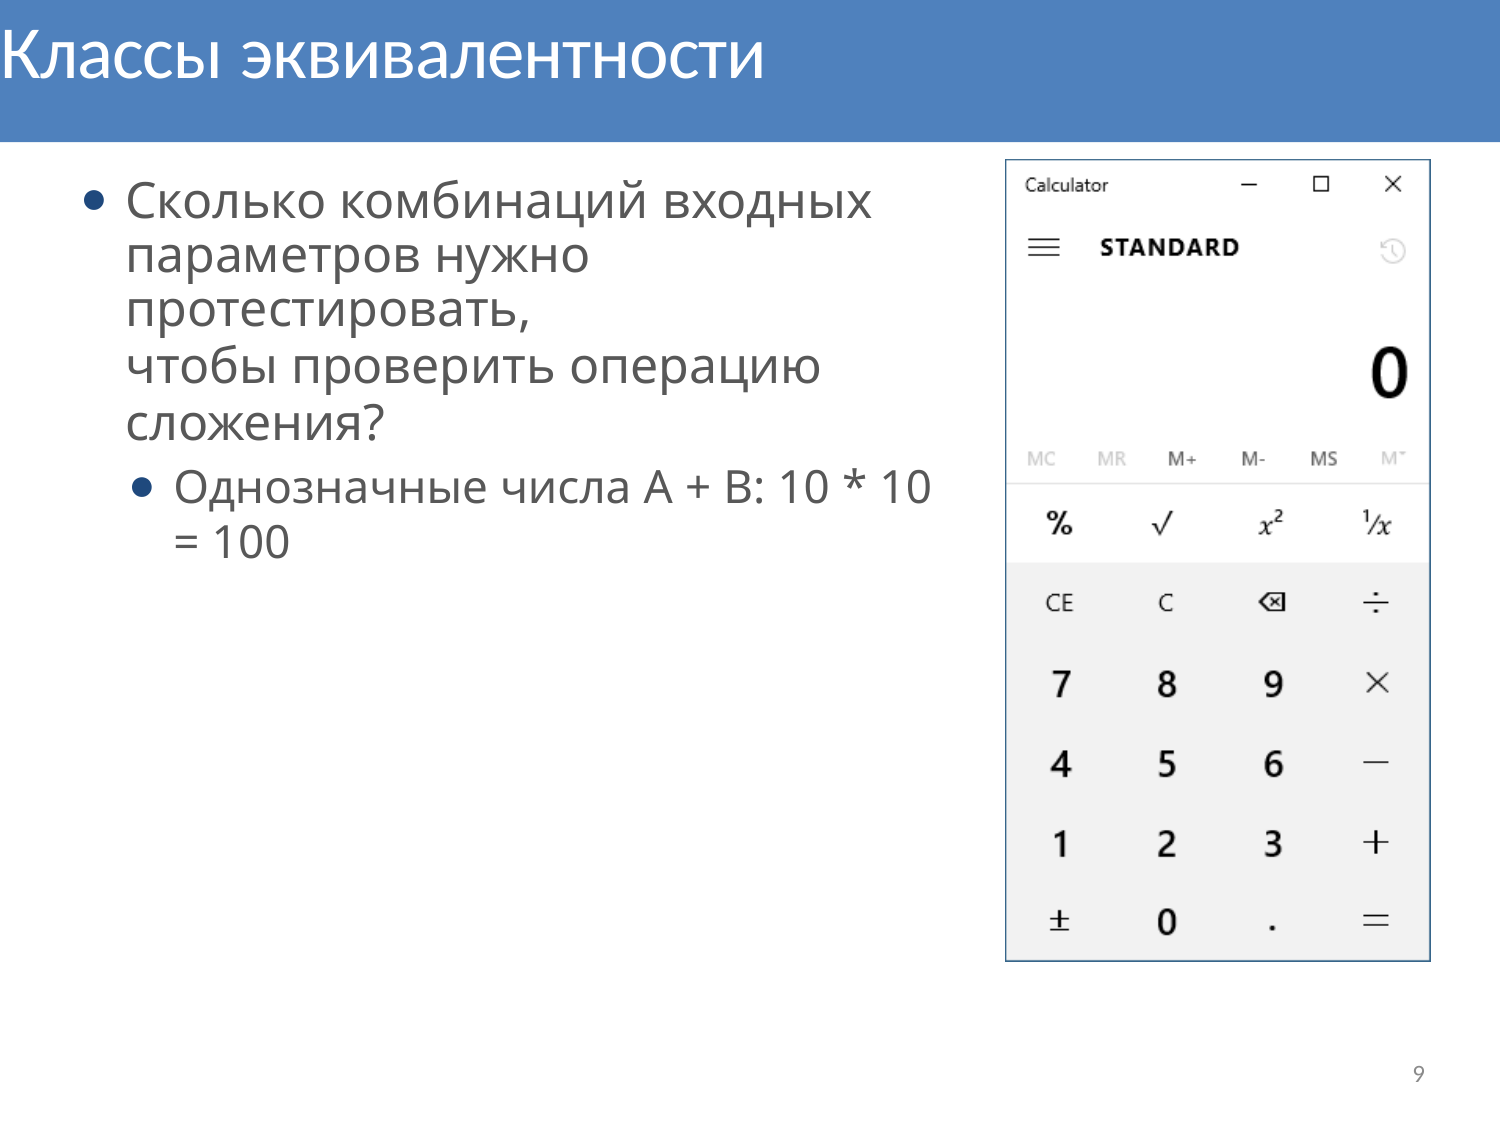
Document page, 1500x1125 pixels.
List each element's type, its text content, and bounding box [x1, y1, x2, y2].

title Классы эквивалентности [0, 0, 1500, 143]
text_box Сколько комбинаций входных параметров нужно протестировать, чтобы проверить операцию сложения? Однозначные числа A + B: 10 * 10 = 100 [78, 168, 953, 568]
picture [1005, 159, 1431, 962]
slide_number 9 [1074, 970, 1425, 1125]
